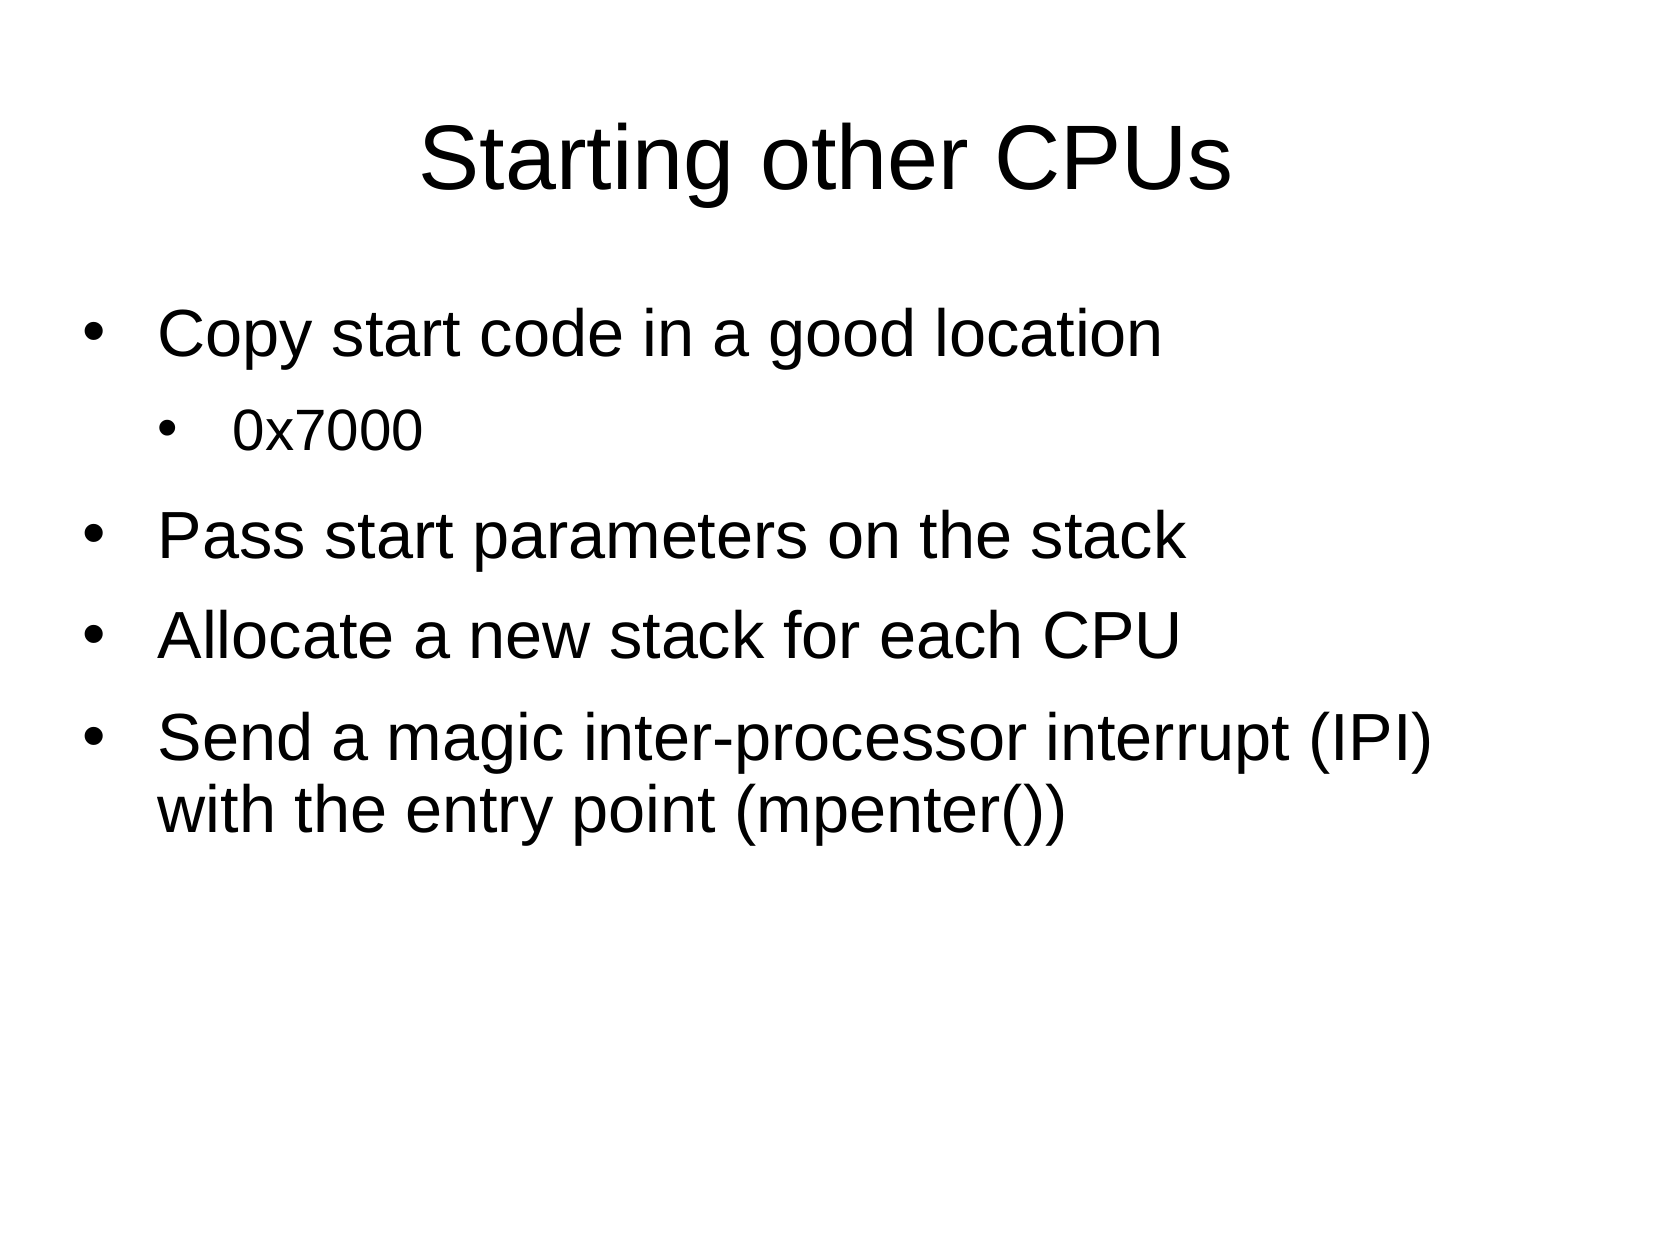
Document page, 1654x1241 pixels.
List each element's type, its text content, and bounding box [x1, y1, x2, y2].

title Starting other CPUs [82, 49, 1571, 257]
list Copy start code in a good location 0x7000 Pass start parameters on the stack Allocate a new stack for each CPU Send a magic inter-processor interrupt (IPI) with the entry point (mpenter()) [82, 290, 1571, 1010]
